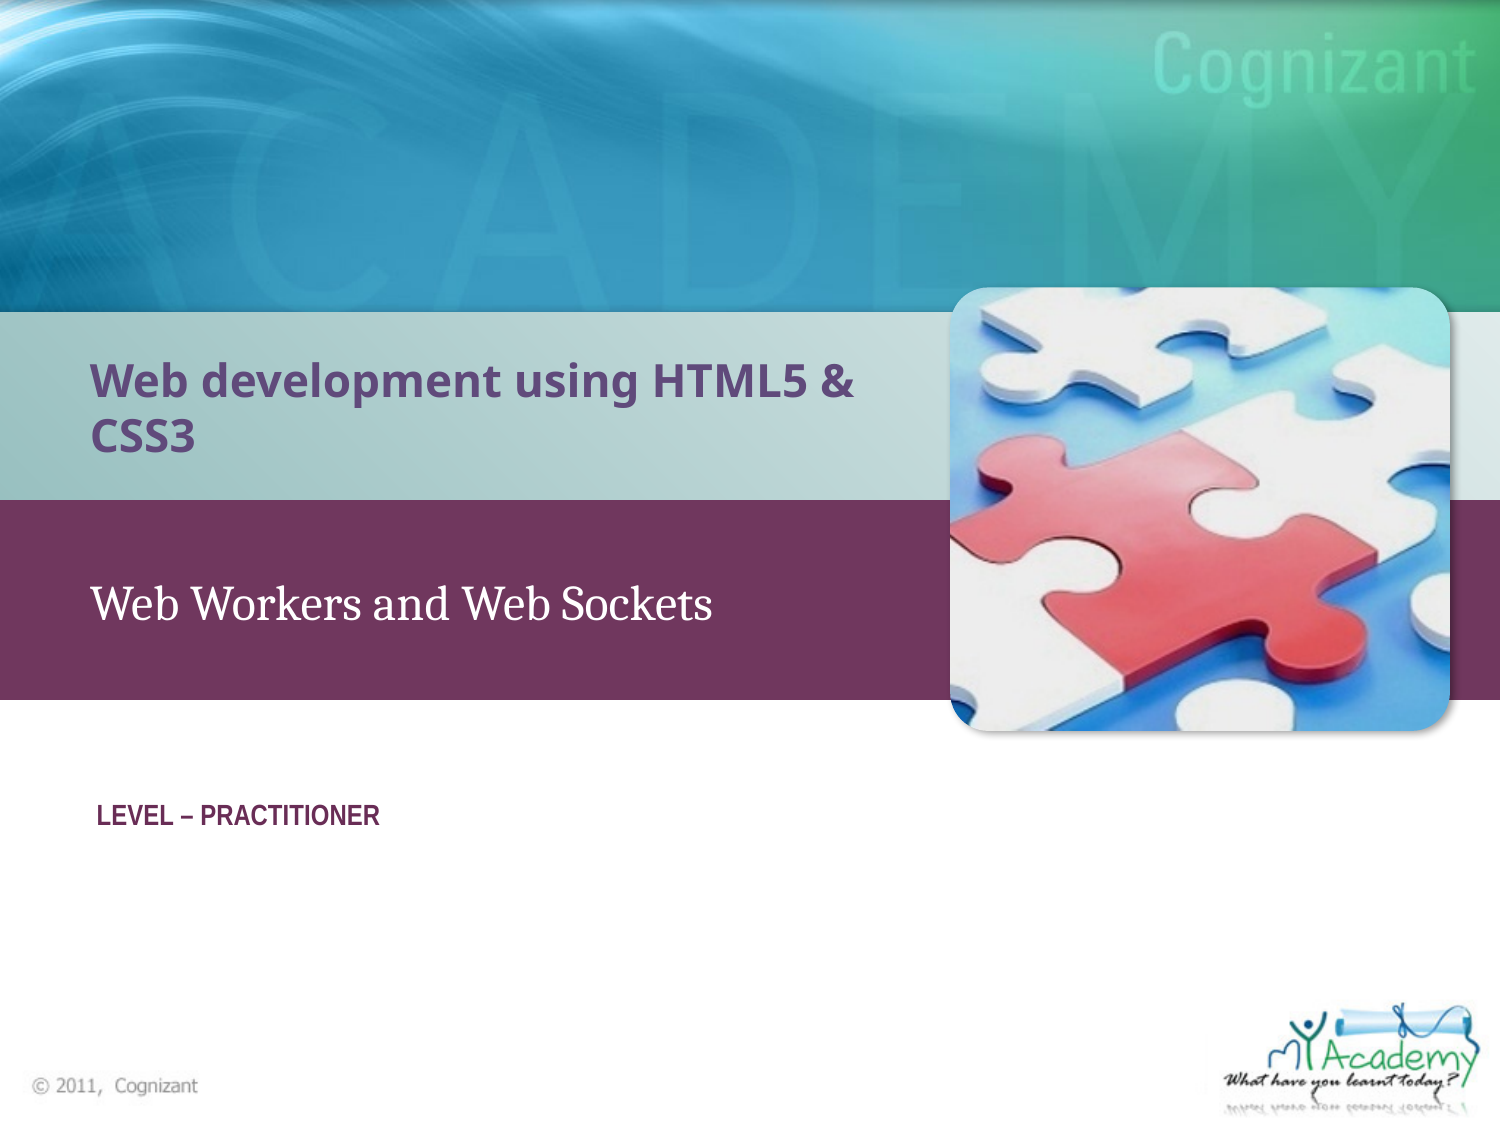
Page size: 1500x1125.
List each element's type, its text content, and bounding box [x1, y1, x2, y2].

text_box Web Workers and Web Sockets [0, 498, 946, 702]
text_box Web development using HTML5 & CSS3 [0, 310, 950, 502]
text_box LEVEL – PRACTITIONER [80, 774, 443, 854]
picture [0, 0, 1500, 1125]
